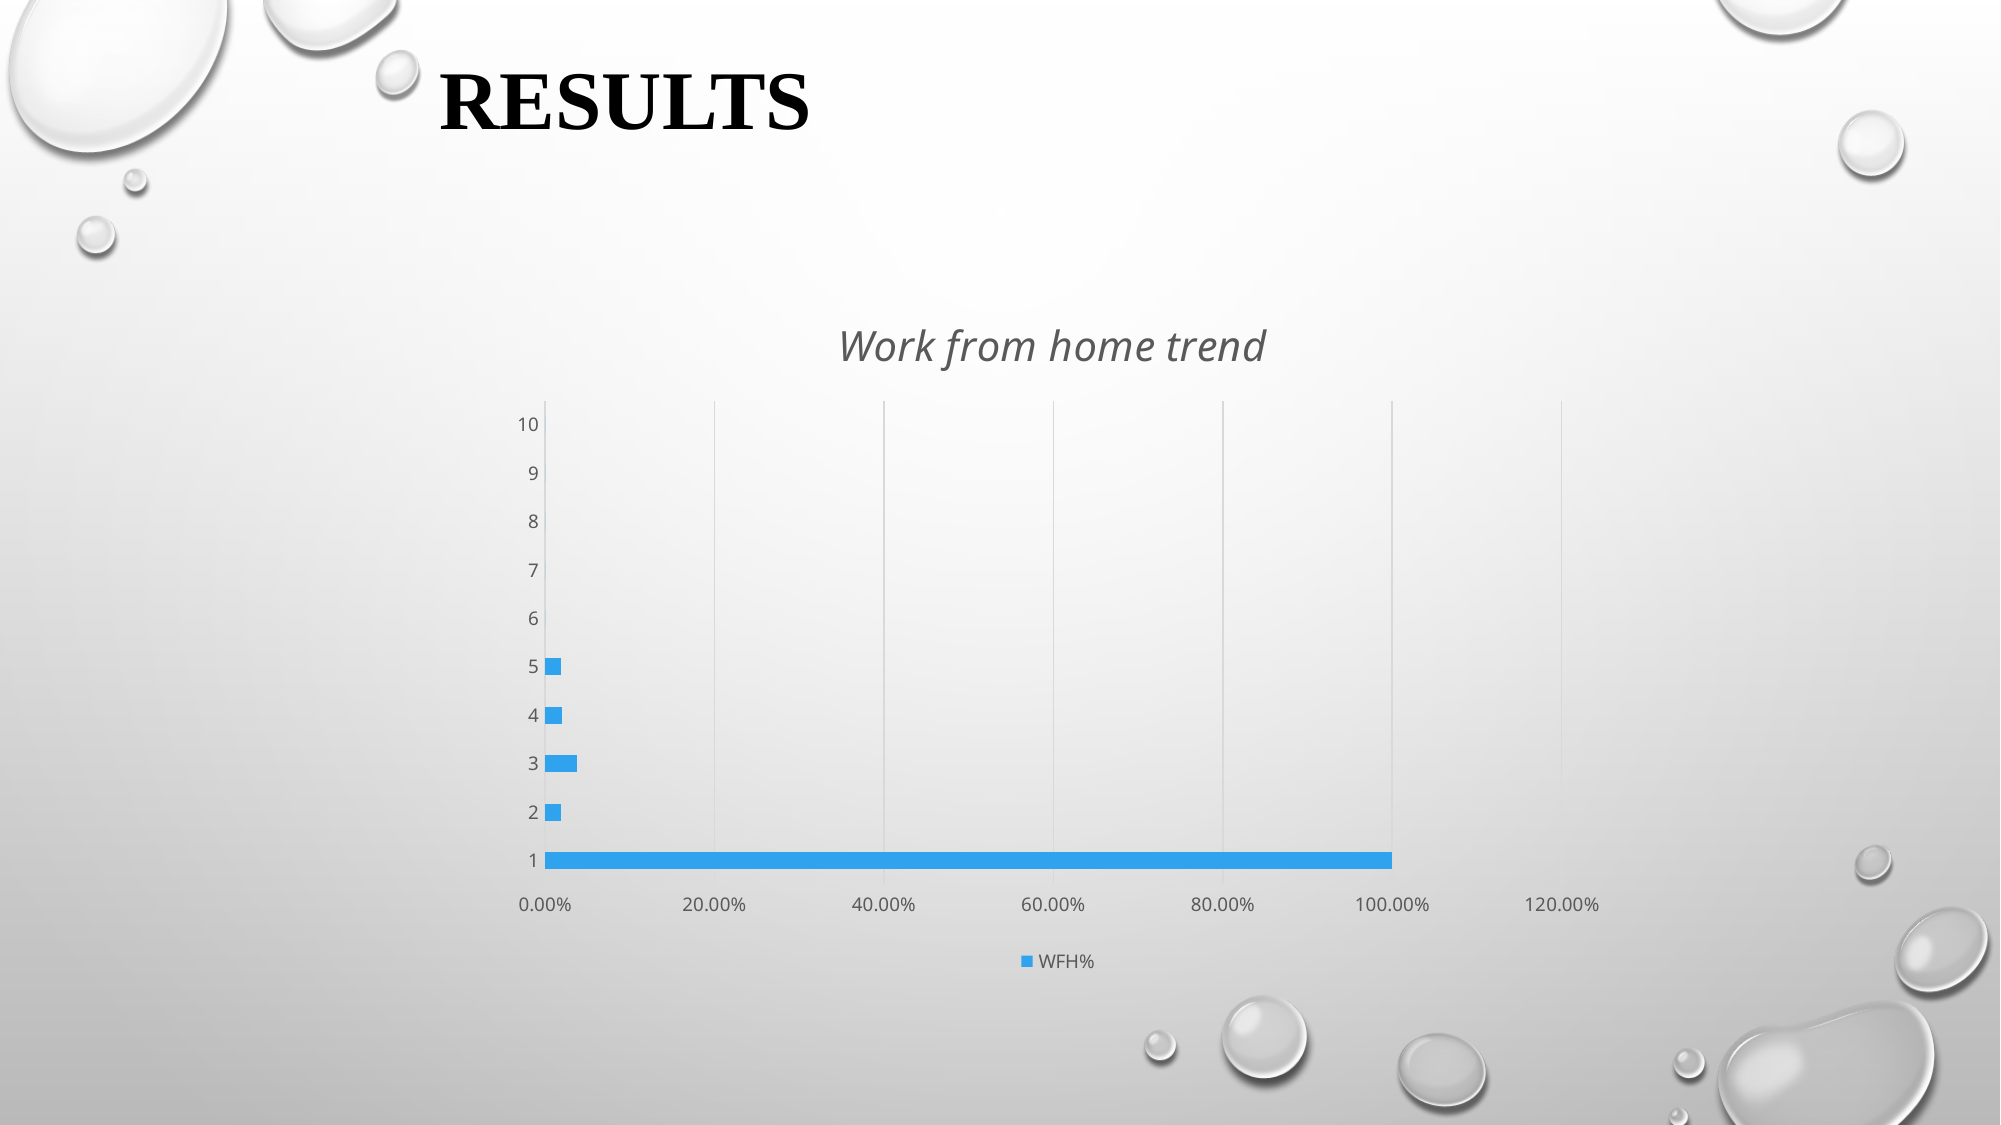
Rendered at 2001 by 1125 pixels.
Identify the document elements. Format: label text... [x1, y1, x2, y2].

chart [494, 281, 1623, 981]
picture [0, 0, 2000, 1125]
title RESULTS [329, 49, 923, 156]
